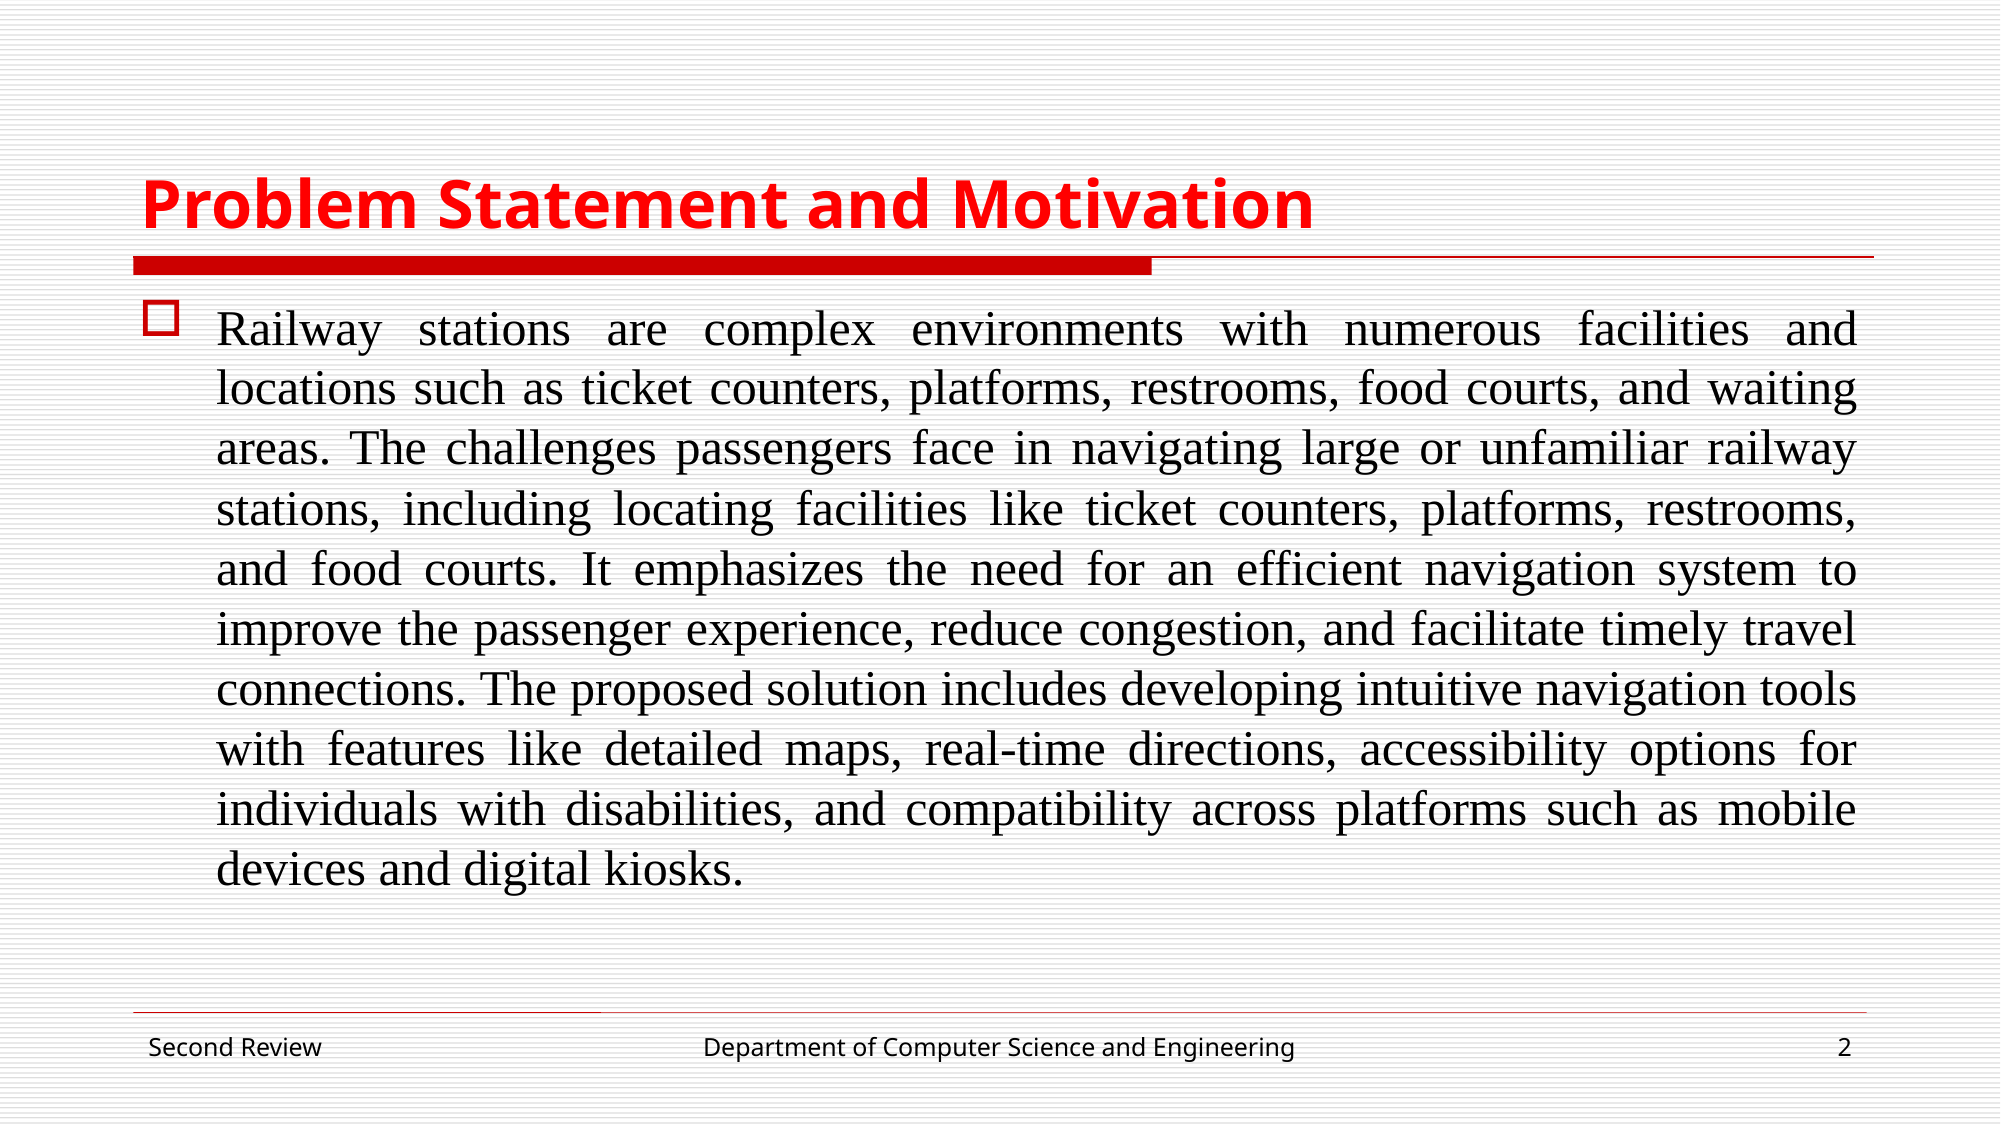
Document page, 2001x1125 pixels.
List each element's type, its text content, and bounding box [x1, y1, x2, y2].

footer Department of Computer Science and Engineering [683, 1024, 1317, 1103]
list Railway stations are complex environments with numerous facilities and locations such as ticket counters, platforms, restrooms, food courts, and waiting areas. The challenges passengers face in navigating large or unfamiliar railway stations, including locating facilities like ticket counters, platforms, restrooms, and food courts. It emphasizes the need for an efficient navigation system to improve the passenger experience, reduce congestion, and facilitate timely travel connections. The proposed solution includes developing intuitive navigation tools with features like detailed maps, real-time directions, accessibility options for individuals with disabilities, and compatibility across platforms such as mobile devices and digital kiosks. [123, 287, 1874, 988]
slide_number Second Review [133, 1024, 567, 1103]
slide_number 2 [1433, 1024, 1867, 1103]
title Problem Statement and Motivation [125, 50, 1876, 250]
picture [0, 0, 2001, 1125]
